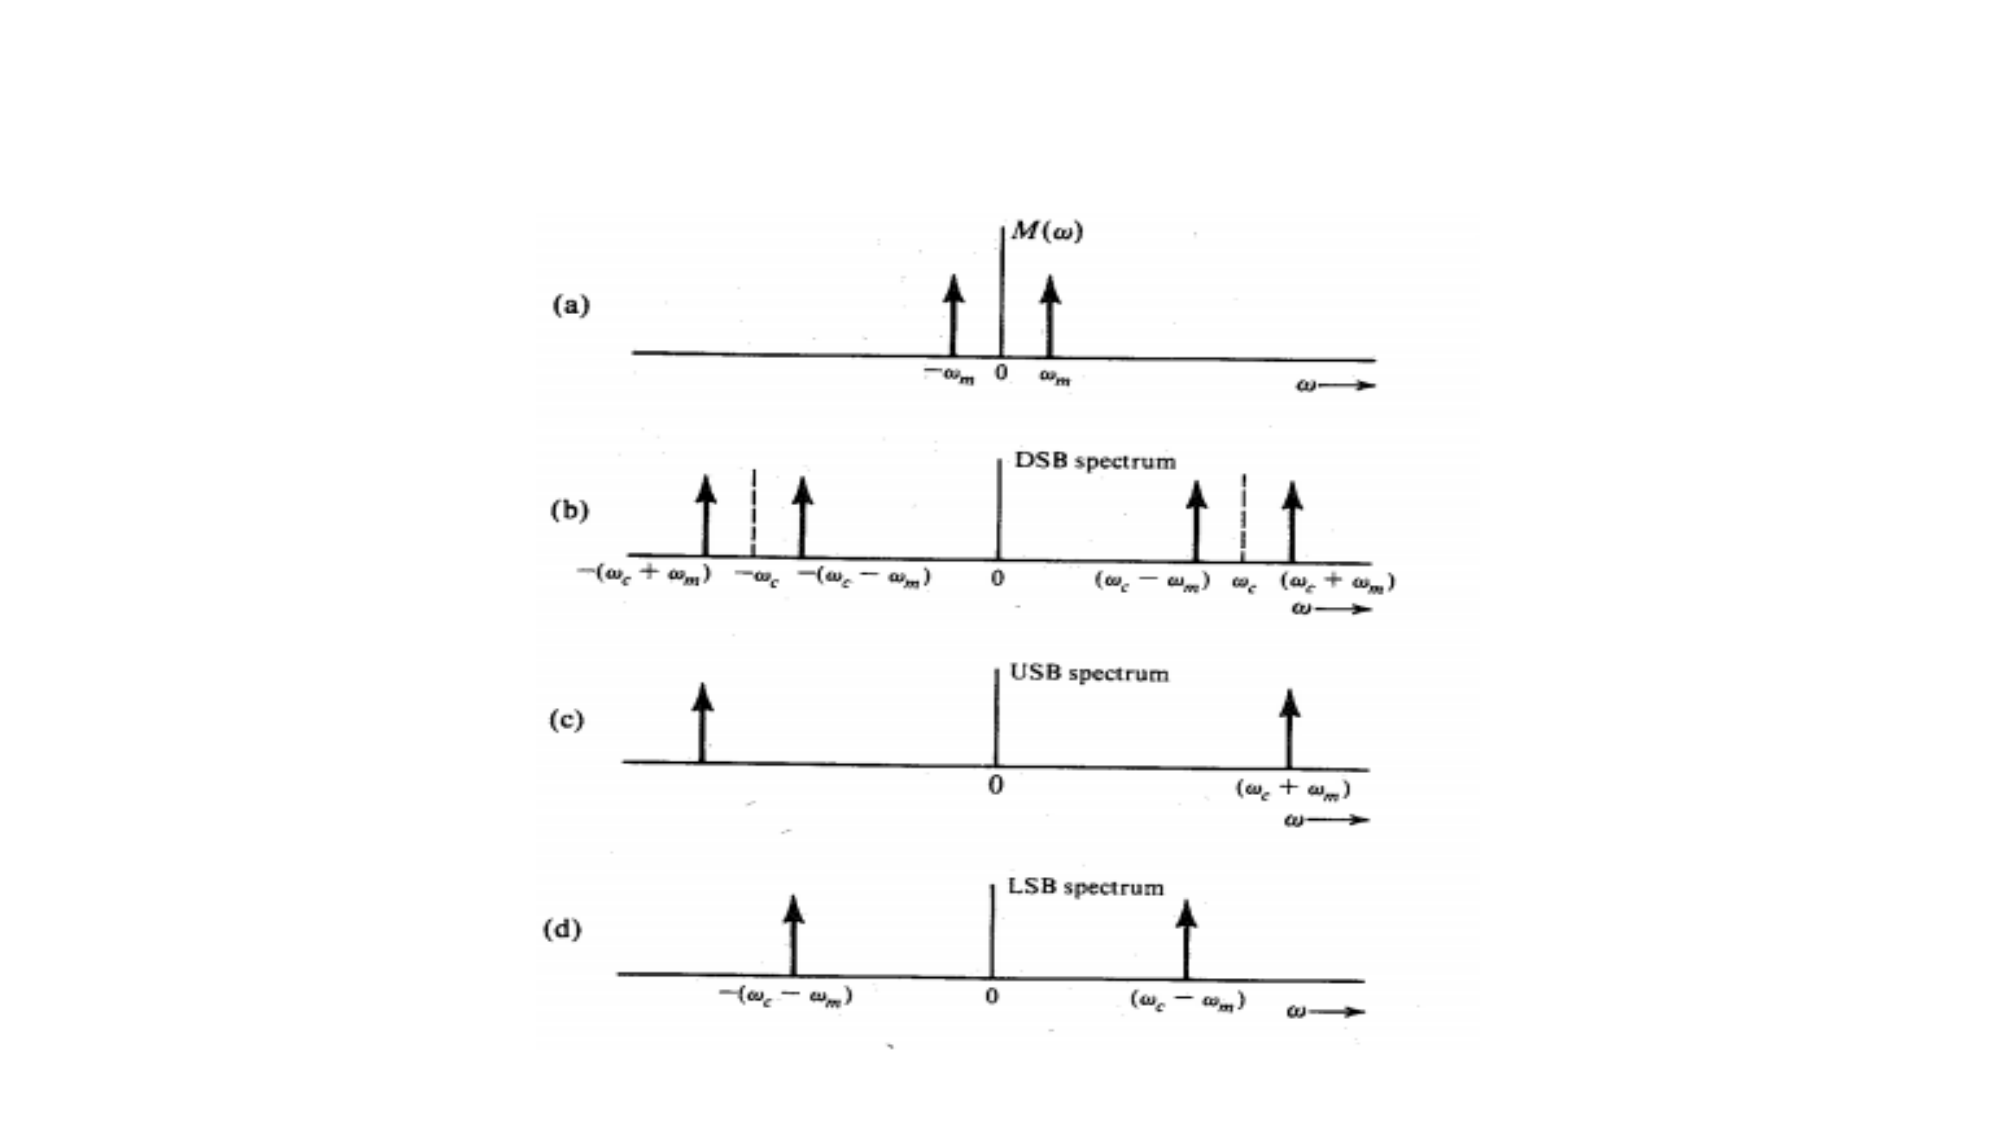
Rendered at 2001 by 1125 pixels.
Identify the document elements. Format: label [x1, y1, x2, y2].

list [536, 213, 1480, 1054]
